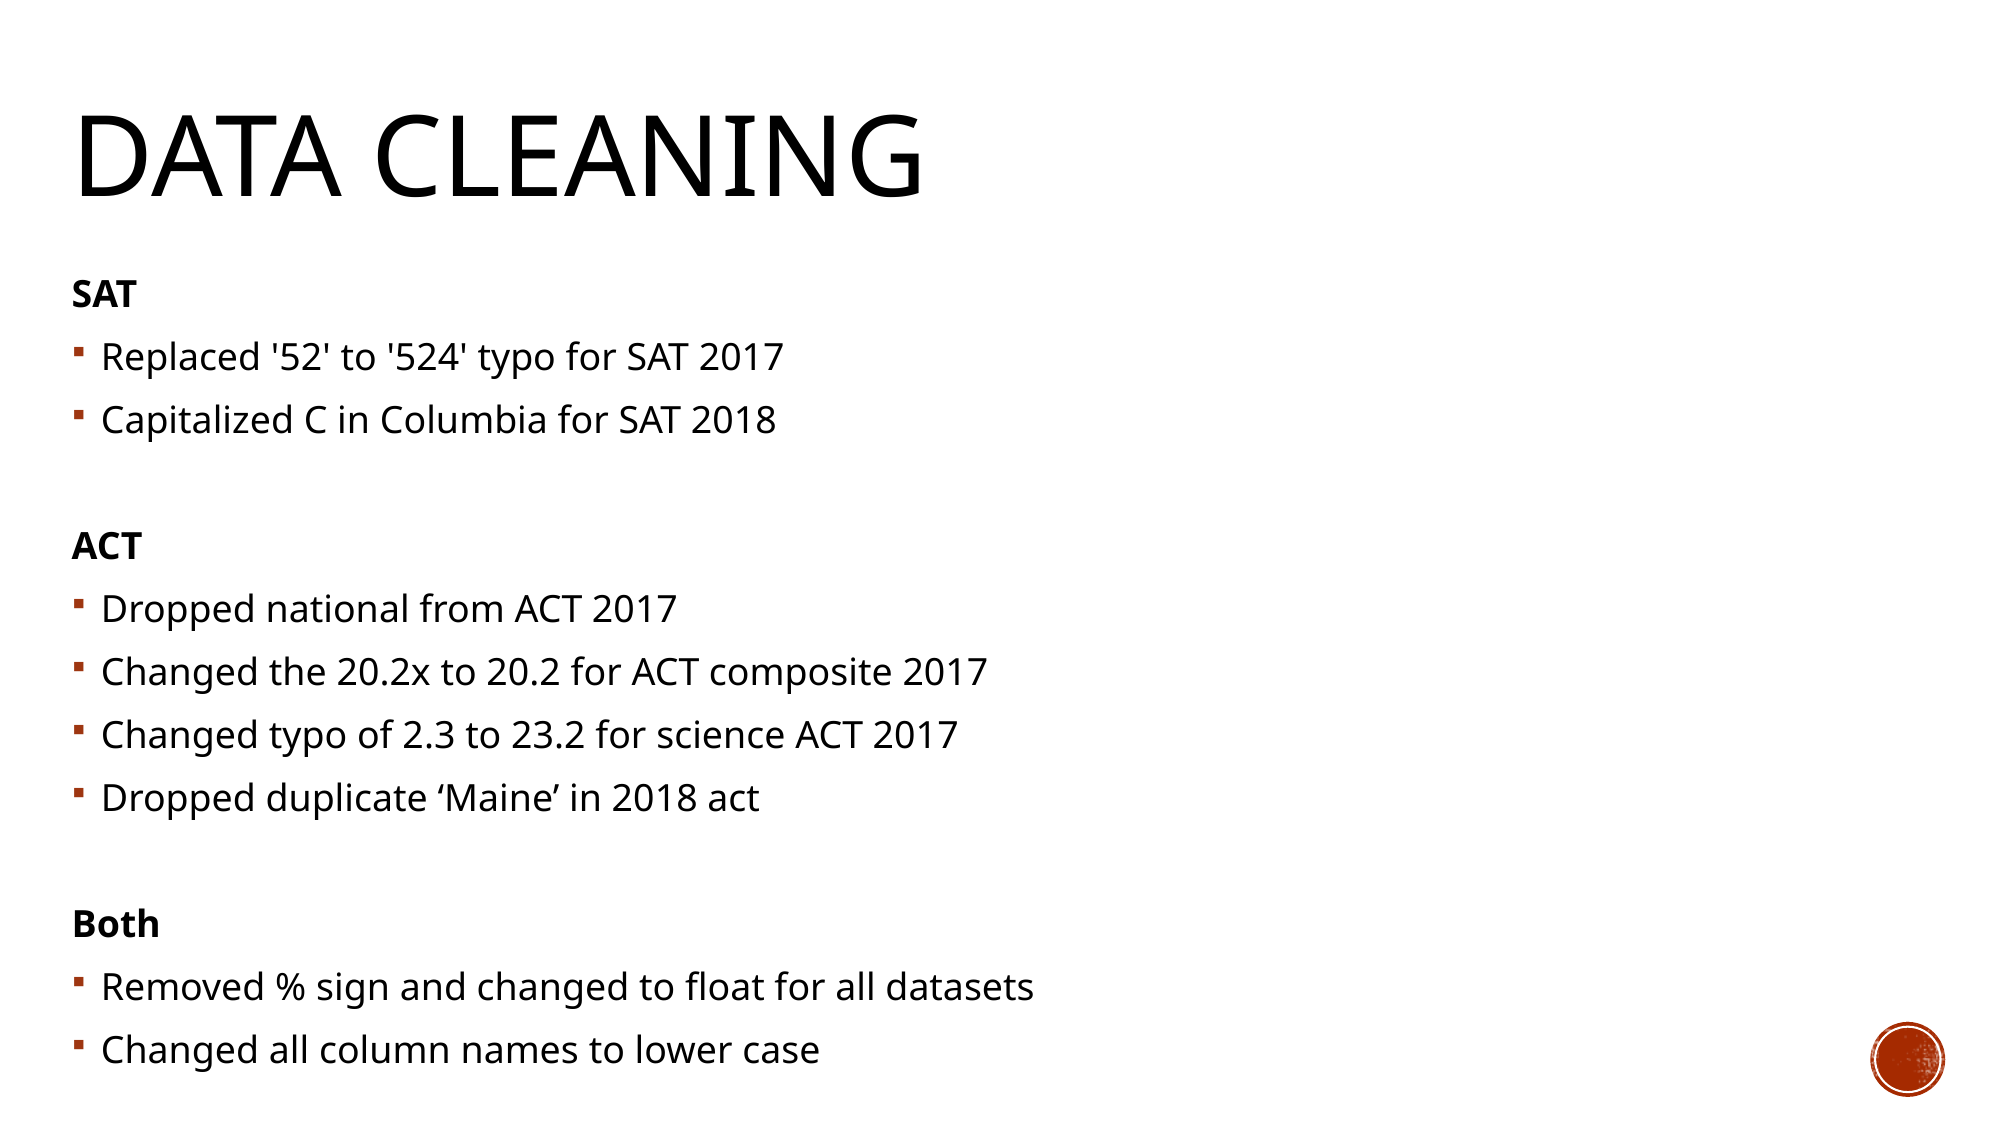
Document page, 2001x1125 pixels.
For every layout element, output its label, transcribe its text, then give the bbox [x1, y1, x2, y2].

title Data CLEANING [56, 27, 1707, 268]
list SAT Replaced '52' to '524' typo for SAT 2017 Capitalized C in Columbia for SAT 2018 ACT Dropped national from ACT 2017 Changed the 20.2x to 20.2 for ACT composite 2017 Changed typo of 2.3 to 23.2 for science ACT 2017 Dropped duplicate ‘Maine’ in 2018 act Both Removed % sign and changed to float for all datasets Changed all column names to lower case [56, 268, 1857, 1085]
